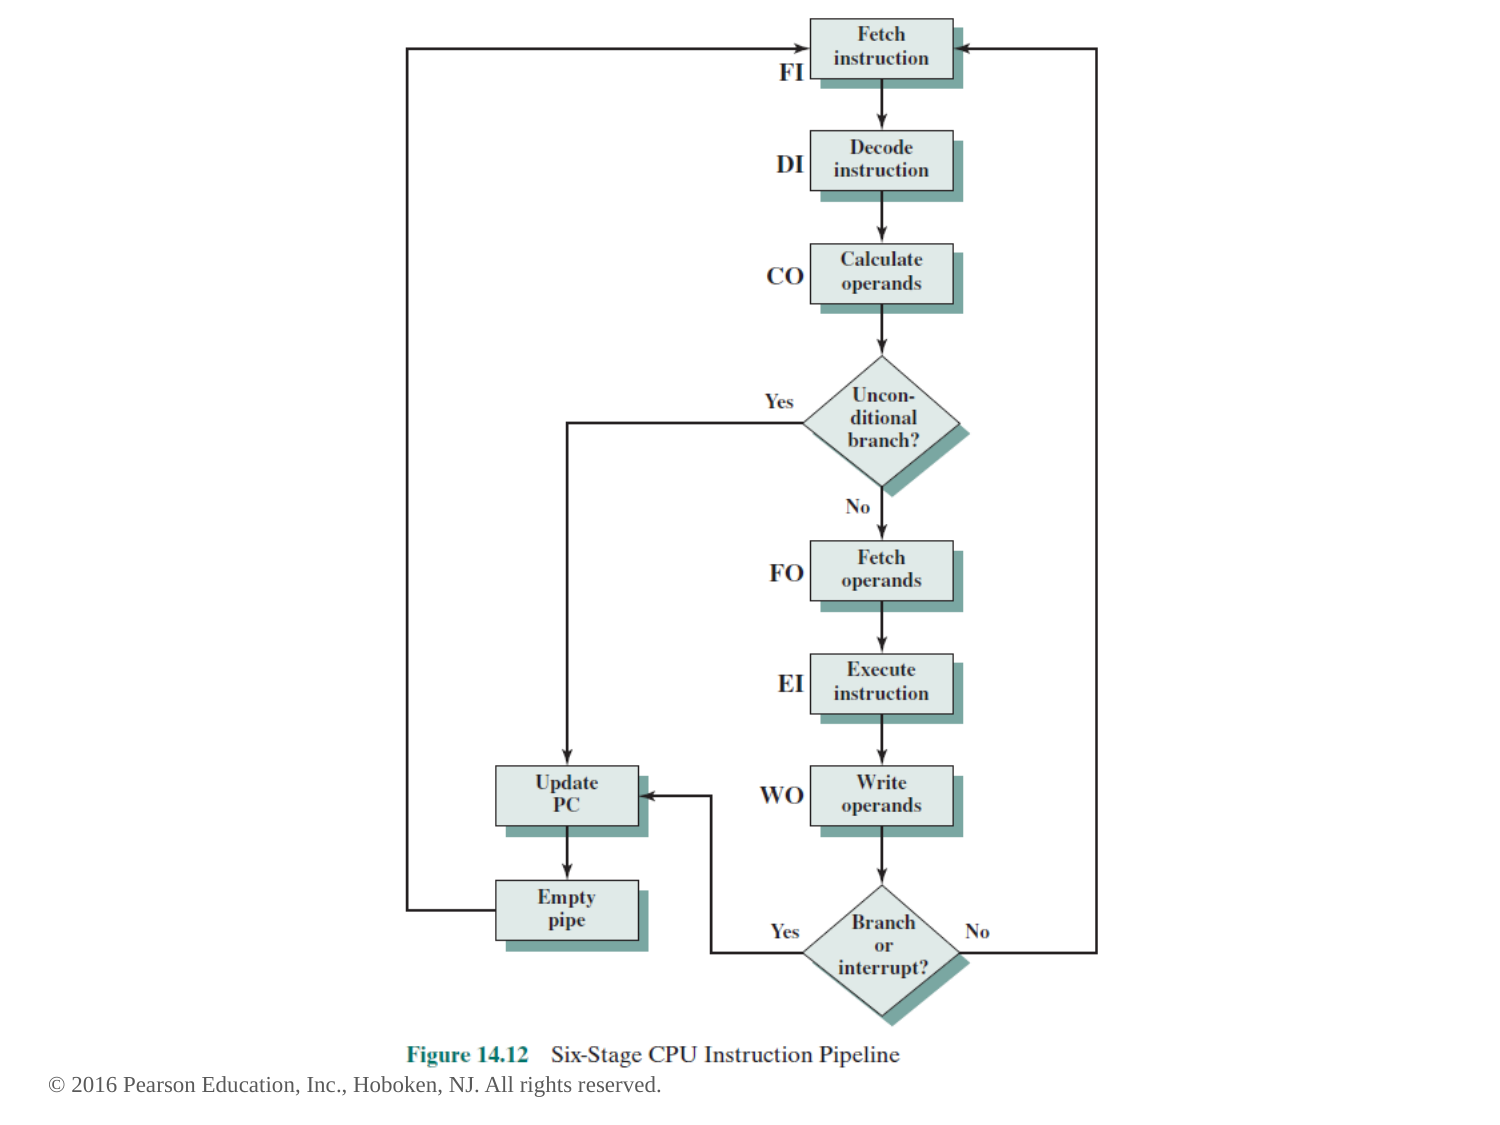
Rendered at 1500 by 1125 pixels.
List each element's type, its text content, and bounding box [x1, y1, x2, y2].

footer © 2016 Pearson Education, Inc., Hoboken, NJ. All rights reserved. [33, 1053, 1038, 1114]
picture [385, 8, 1114, 1074]
